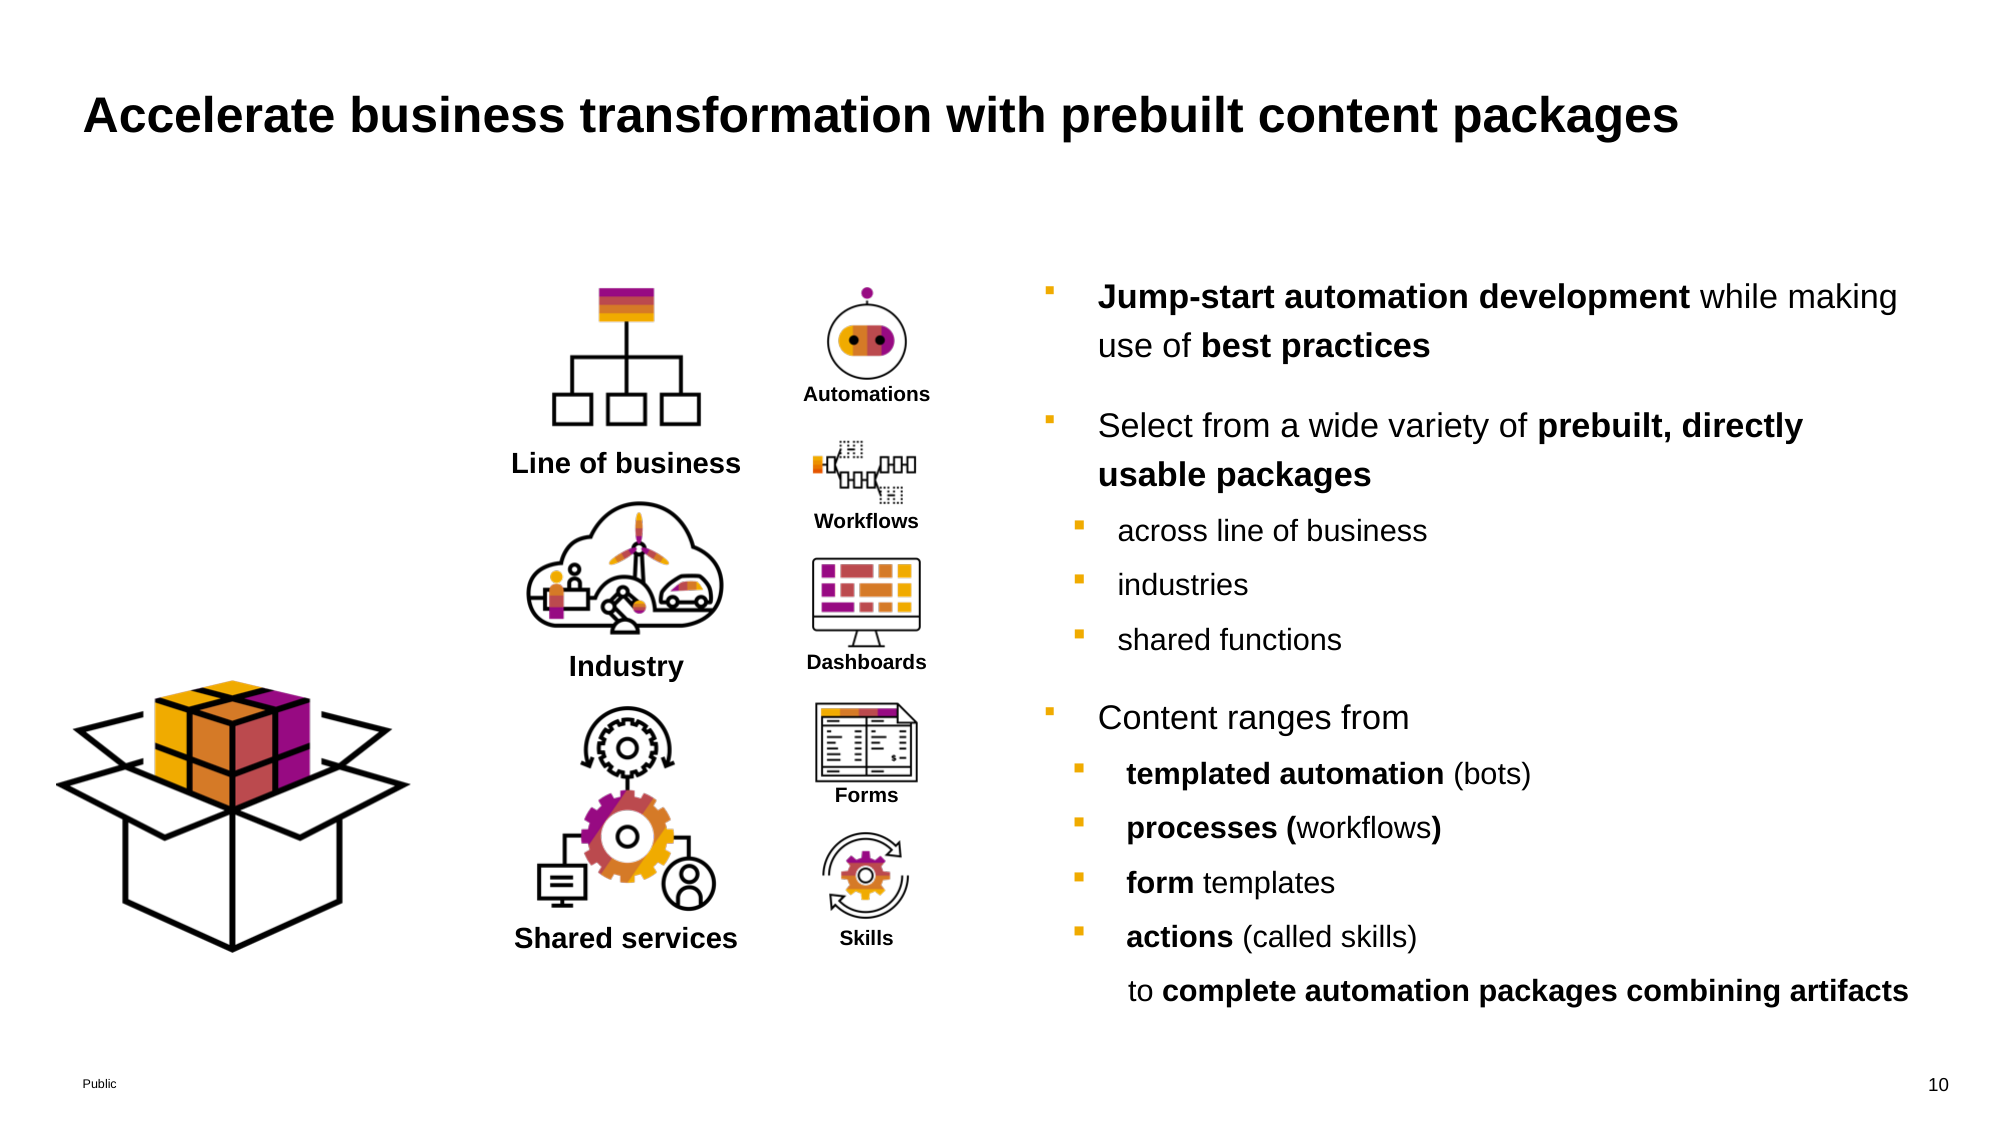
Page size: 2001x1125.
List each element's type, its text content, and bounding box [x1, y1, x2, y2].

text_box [468, 241, 977, 998]
picture [56, 634, 421, 999]
list Jump-start automation development while making use of best practices Select from a wide variety of prebuilt, directly usable packages across line of business industries shared functions Content ranges from templated automation (bots) processes (workflows) form templates actions (called skills) to complete automation packages combining artifacts [1043, 265, 1918, 1040]
title Accelerate business transformation with prebuilt content packages [82, 82, 1918, 144]
